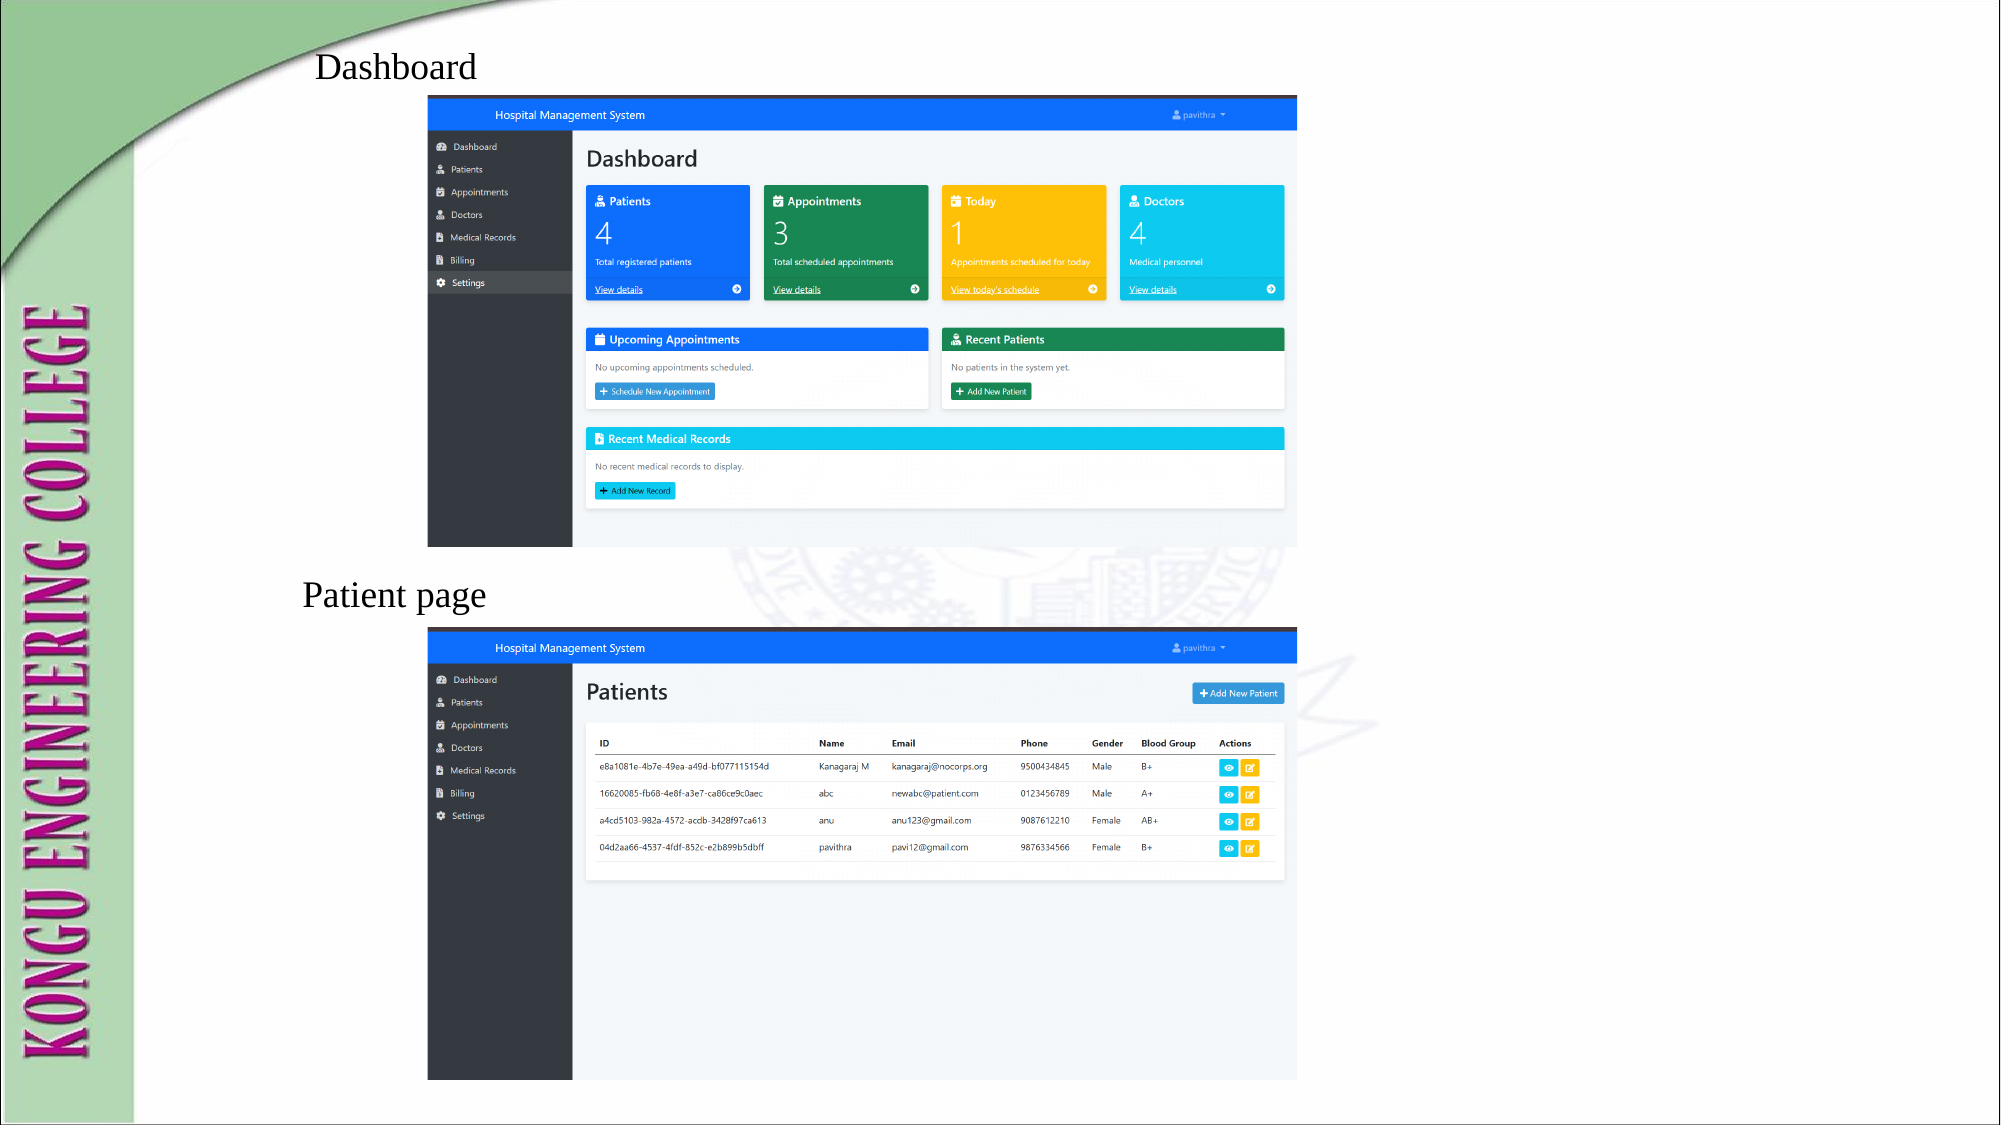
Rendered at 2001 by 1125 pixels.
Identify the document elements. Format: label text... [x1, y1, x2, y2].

picture [0, 0, 2001, 1125]
text_box Dashboard [300, 34, 528, 95]
text_box Patient page [287, 562, 516, 623]
